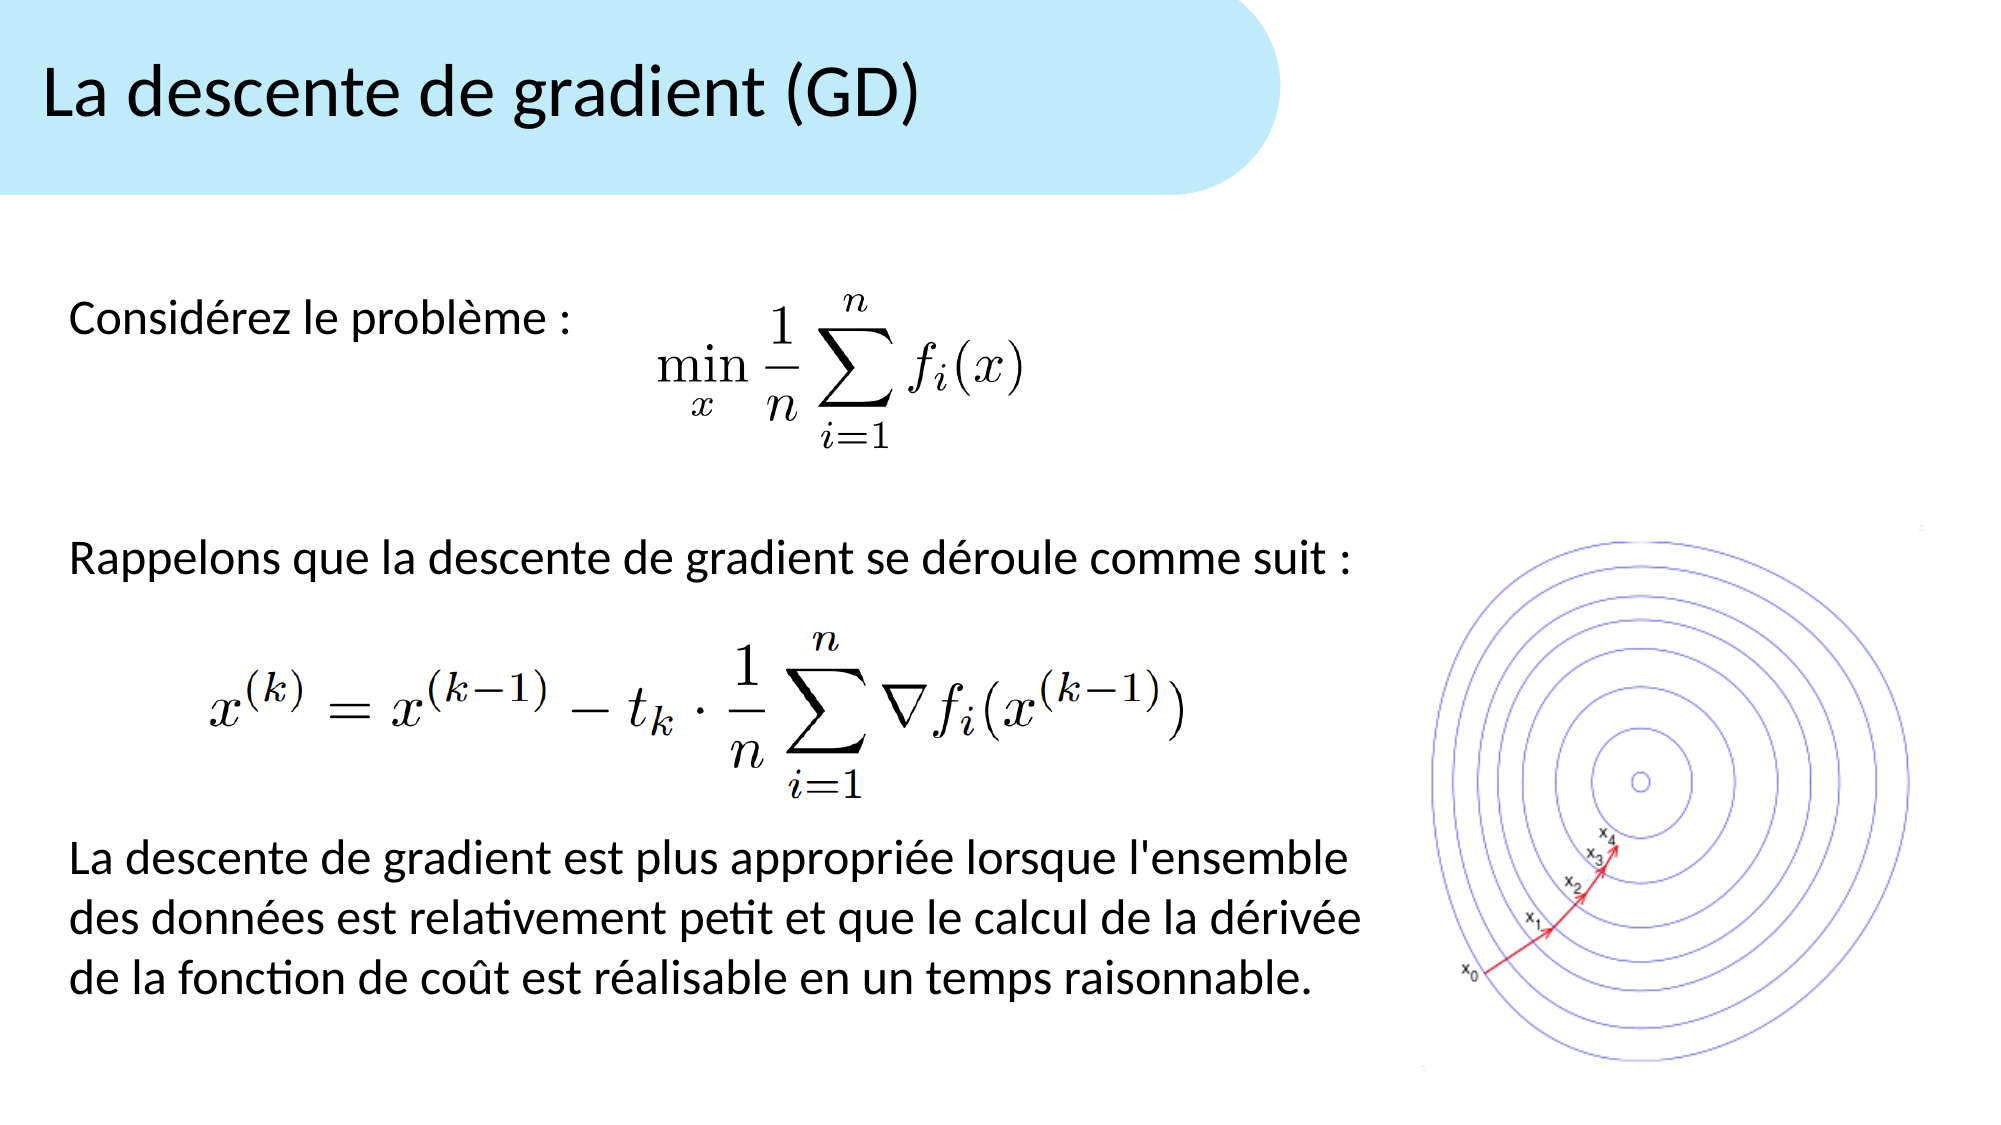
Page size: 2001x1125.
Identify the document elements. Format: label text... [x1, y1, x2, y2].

text_box Considérez le problème : Rappelons que la descente de gradient se déroule comme suit : La descente de gradient est plus appropriée lorsque l'ensemble des données est relativement petit et que le calcul de la dérivée de la fonction de coût est réalisable en un temps raisonnable. [54, 276, 1414, 1012]
picture [645, 292, 1023, 452]
picture [1398, 506, 1946, 1093]
text_box La descente de gradient (GD) [27, 33, 1179, 139]
text_box [0, 0, 1281, 195]
picture [199, 626, 1187, 805]
